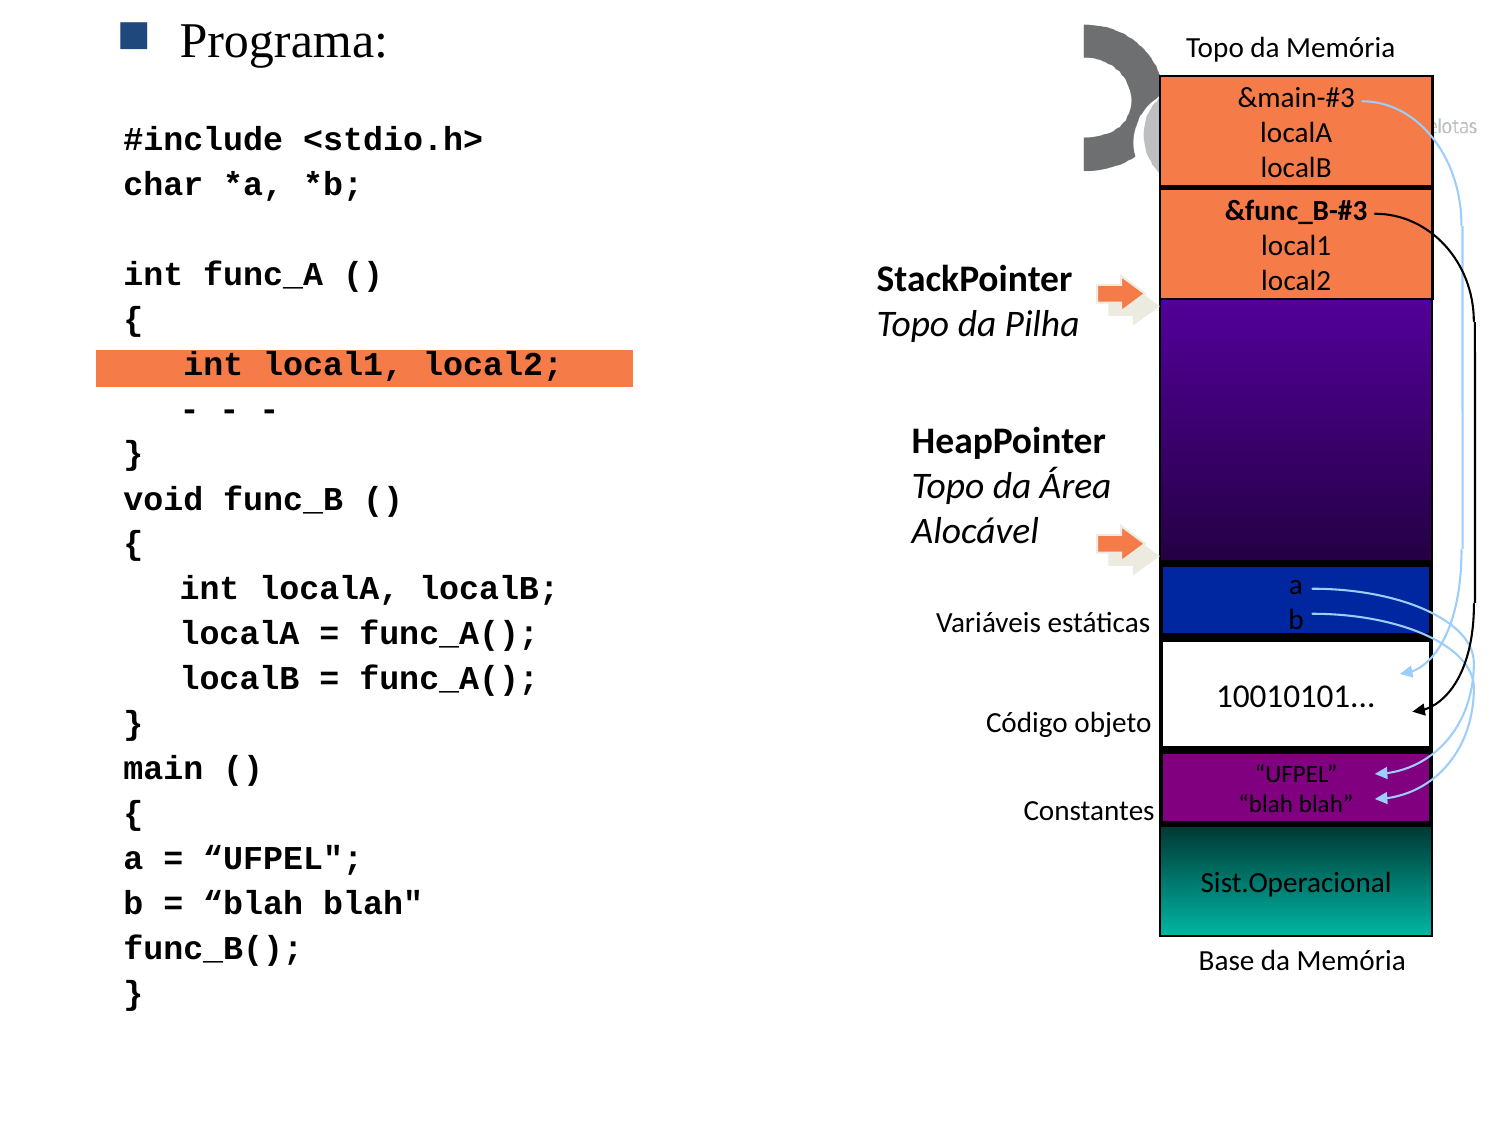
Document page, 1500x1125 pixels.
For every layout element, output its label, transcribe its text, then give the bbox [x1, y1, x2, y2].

text_box Constantes [1008, 784, 1275, 834]
text_box Programa: #include <stdio.h> char *a, *b; int func_A () { int local1, local2; - - - } void func_B () { int localA, localB; localA = func_A(); localB = func_A(); } main () { a = “UFPEL"; b = “blah blah" func_B(); } [108, 0, 784, 1038]
text_box Variáveis estáticas [921, 596, 1187, 647]
picture [1077, 20, 1480, 197]
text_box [1312, 588, 1475, 800]
text_box [1127, 530, 1146, 558]
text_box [1362, 101, 1463, 675]
text_box Topo da Memória [1171, 21, 1412, 71]
text_box Código objeto [971, 696, 1237, 746]
text_box [97, 350, 108, 387]
text_box HeapPointer Topo da Área Alocável [896, 408, 1127, 559]
text_box 10010101... [1160, 639, 1307, 748]
text_box Sist.Operacional [1159, 826, 1433, 937]
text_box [855, 246, 1146, 352]
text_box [1374, 213, 1476, 712]
text_box &main-#3 localA localB [1159, 76, 1433, 187]
text_box Base da Memória [1183, 934, 1425, 984]
text_box [1159, 299, 1357, 562]
text_box a b [1160, 564, 1357, 636]
text_box “UFPEL” “blah blah” [1160, 752, 1432, 823]
text_box &func_B-#3 local1 local2 [1159, 188, 1357, 299]
